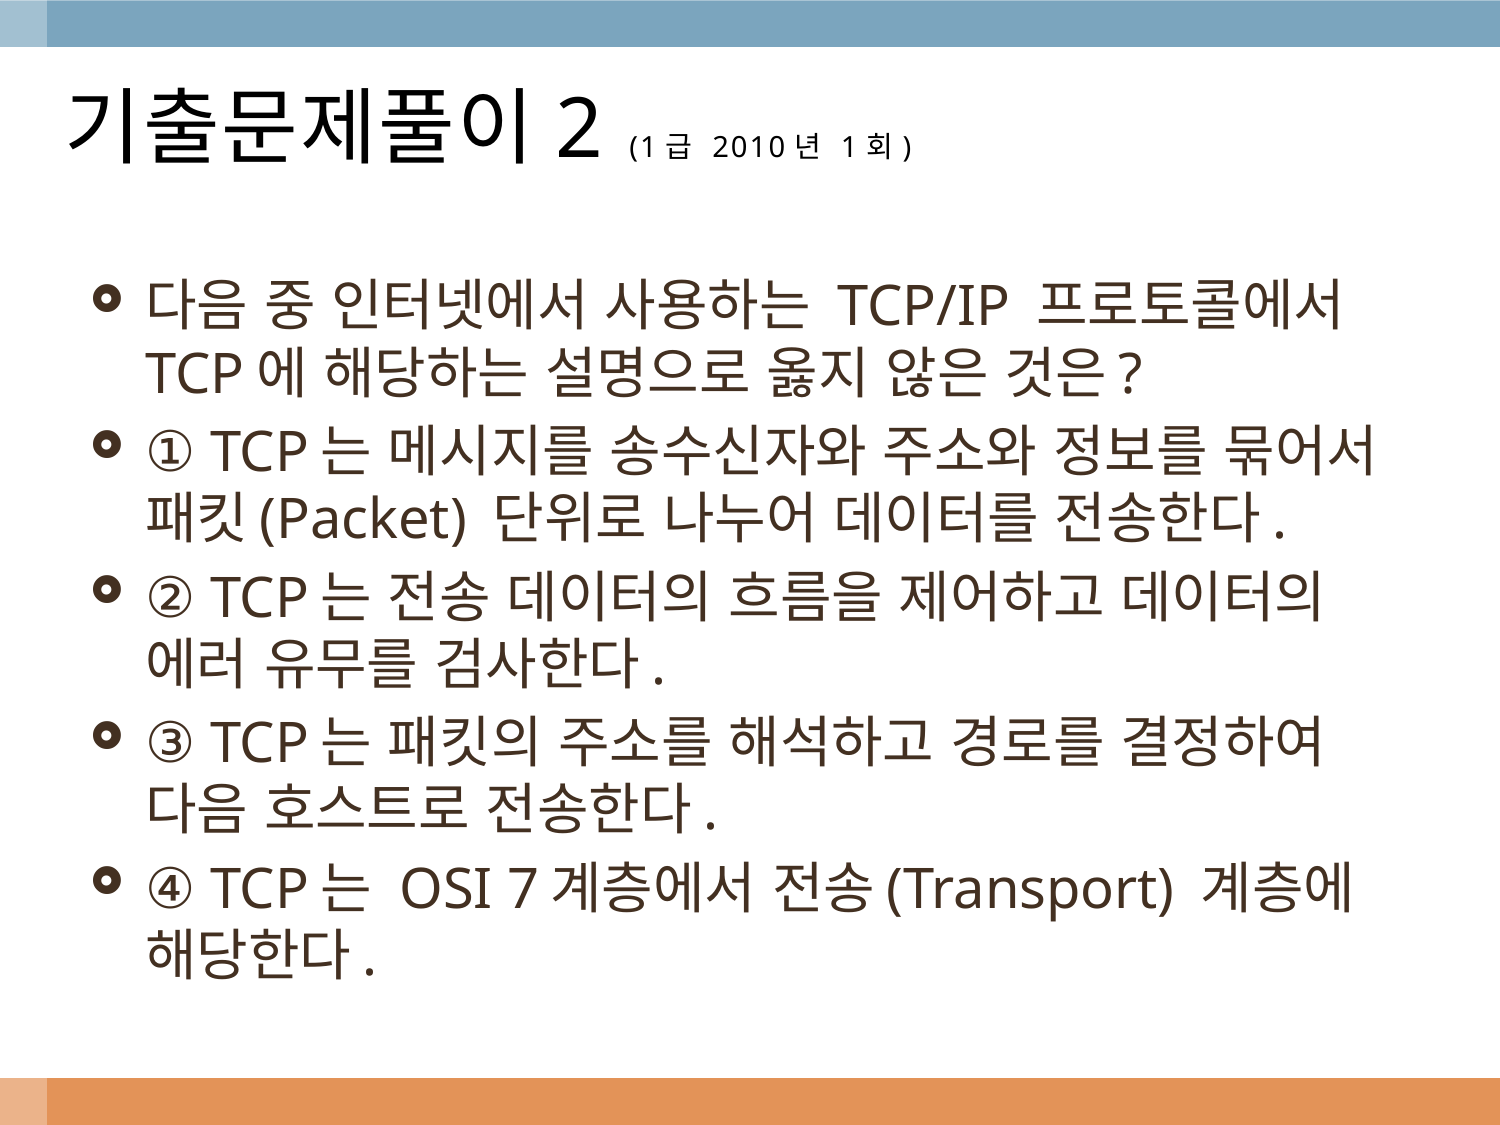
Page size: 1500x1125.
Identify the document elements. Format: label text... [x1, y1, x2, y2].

title 기출문제풀이2 (1급 2010년 1회) [49, 46, 1454, 202]
list 다음 중 인터넷에서 사용하는 TCP/IP 프로토콜에서 TCP에 해당하는 설명으로 옳지 않은 것은? ① TCP는 메시지를 송수신자와 주소와 정보를 묶어서 패킷(Packet) 단위로 나누어 데이터를 전송한다. ② TCP는 전송 데이터의 흐름을 제어하고 데이터의 에러 유무를 검사한다. ③ TCP는 패킷의 주소를 해석하고 경로를 결정하여 다음 호스트로 전송한다. ④ TCP는 OSI 7계층에서 전송(Transport) 계층에 해당한다. [75, 262, 1425, 1005]
